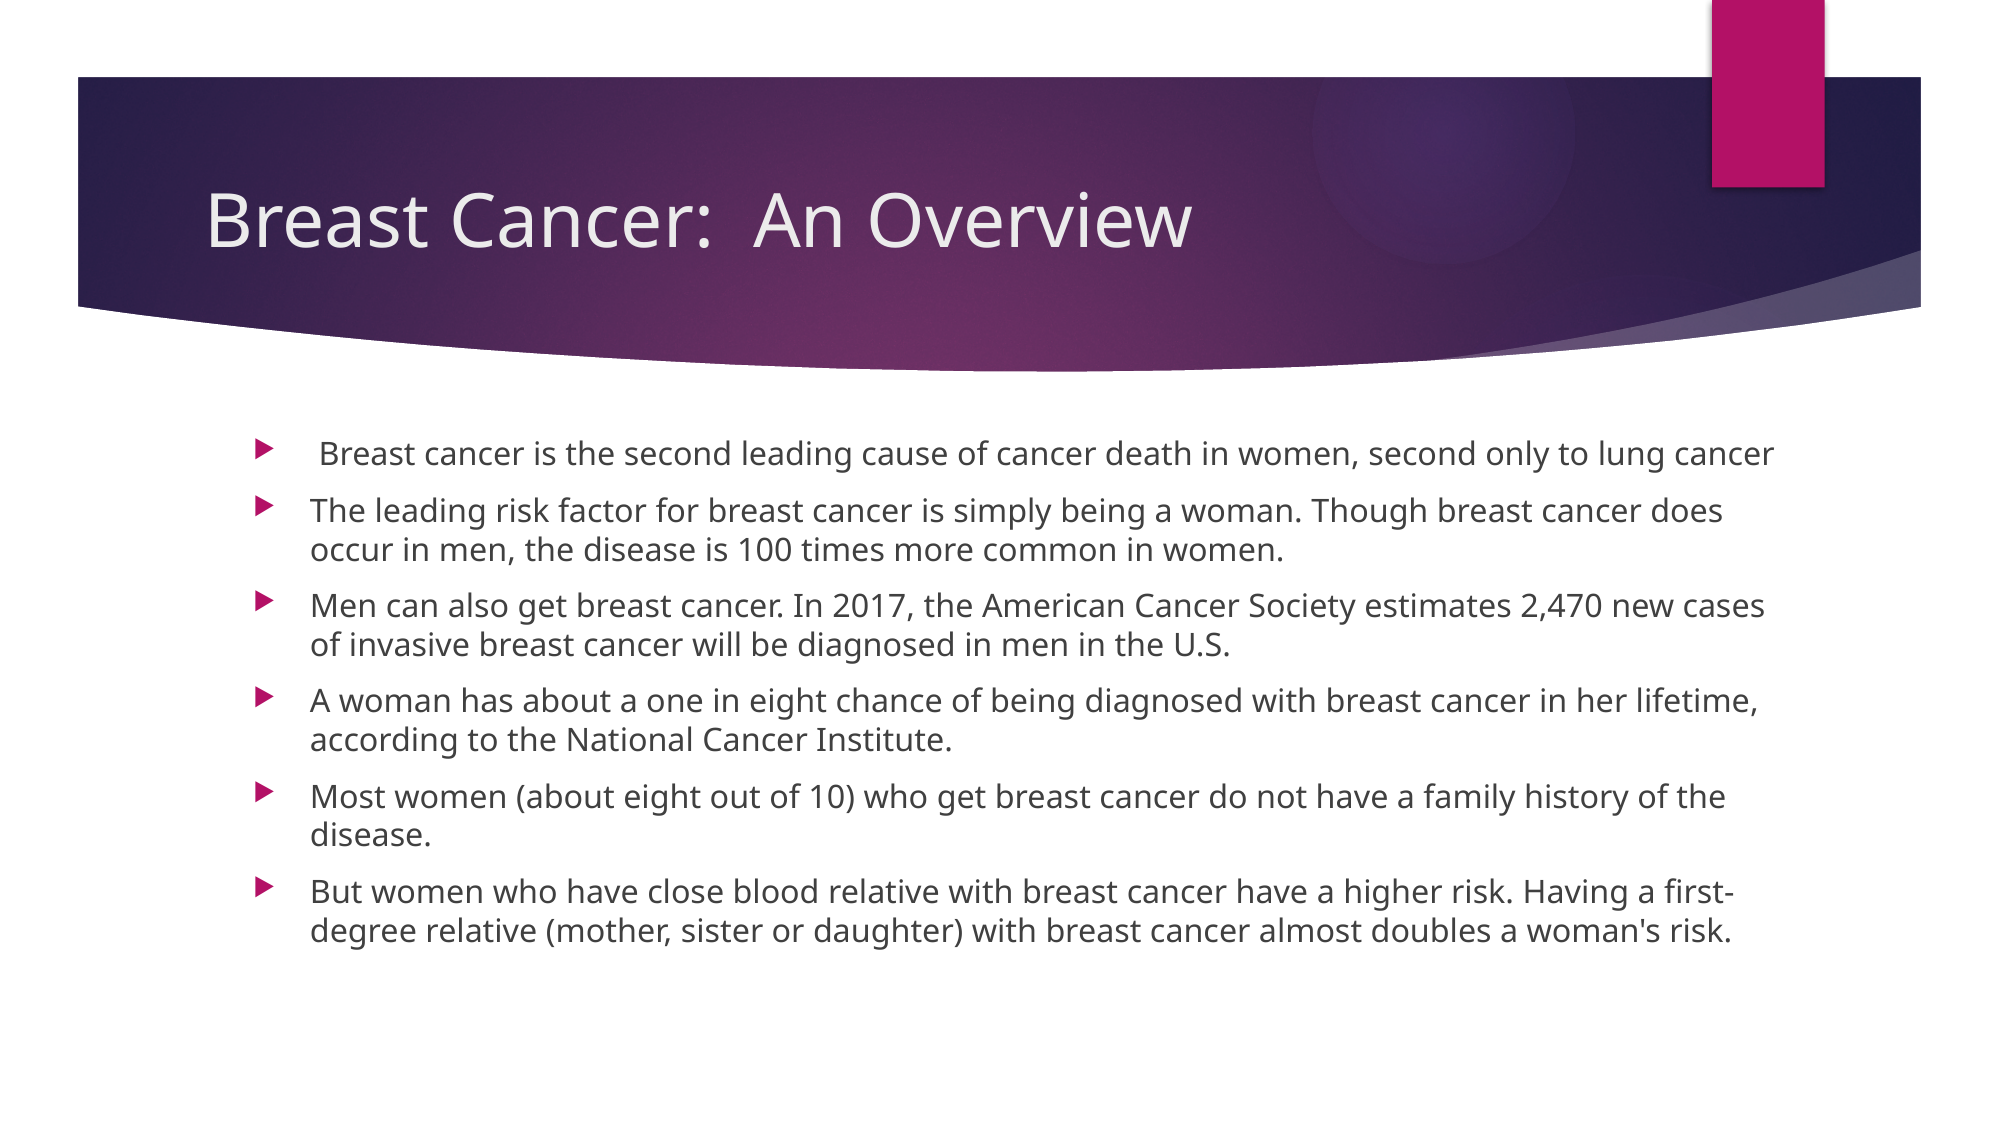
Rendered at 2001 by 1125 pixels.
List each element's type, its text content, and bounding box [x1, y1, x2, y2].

list Breast cancer is the second leading cause of cancer death in women, second only to lung cancer The leading risk factor for breast cancer is simply being a woman. Though breast cancer does occur in men, the disease is 100 times more common in women. Men can also get breast cancer. In 2017, the American Cancer Society estimates 2,470 new cases of invasive breast cancer will be diagnosed in men in the U.S. A woman has about a one in eight chance of being diagnosed with breast cancer in her lifetime, according to the National Cancer Institute. Most women (about eight out of 10) who get breast cancer do not have a family history of the disease. But women who have close blood relative with breast cancer have a higher risk. Having a first-degree relative (mother, sister or daughter) with breast cancer almost doubles a woman's risk. [238, 425, 1814, 960]
title Breast Cancer: An Overview [189, 159, 1627, 276]
